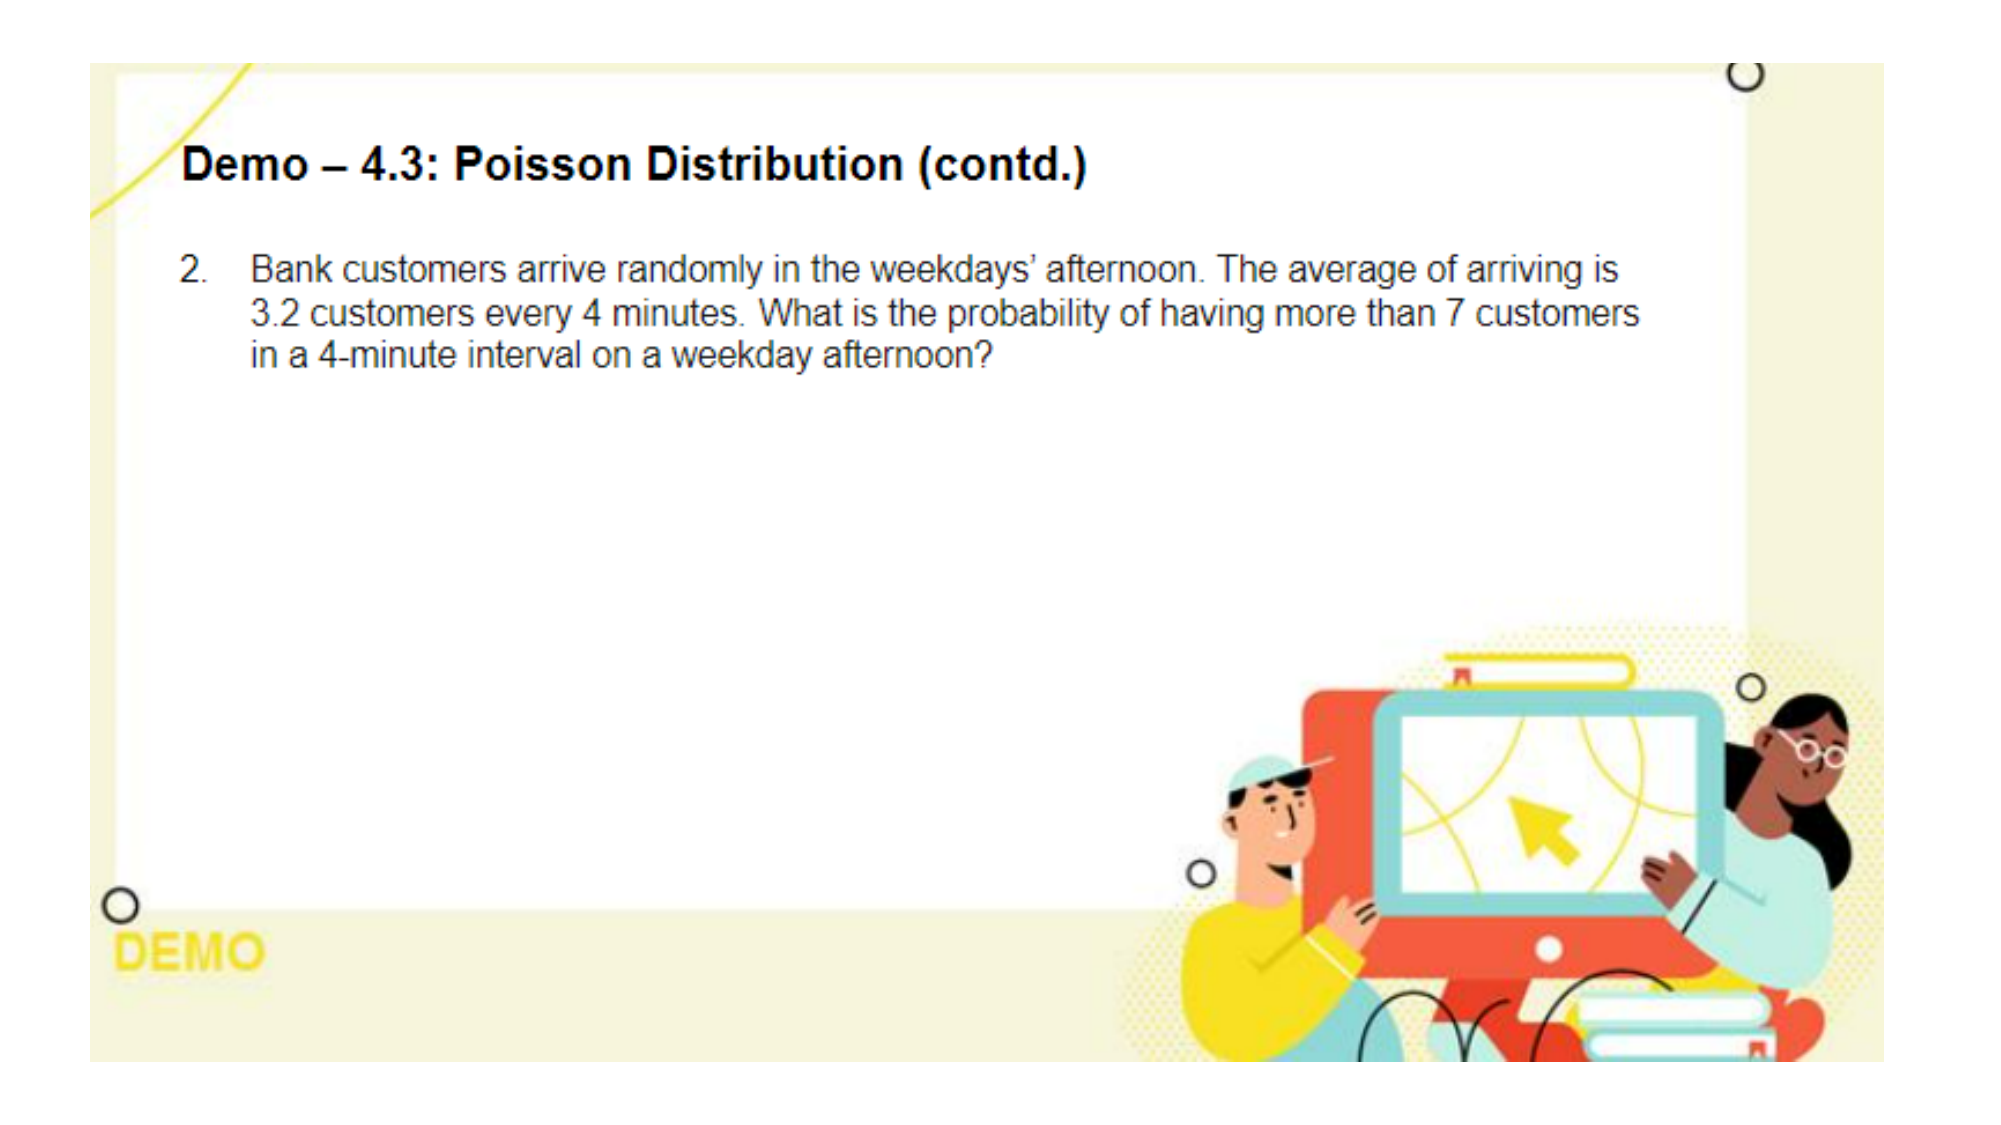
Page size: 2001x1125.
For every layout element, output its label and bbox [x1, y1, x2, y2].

picture [90, 63, 1884, 1062]
